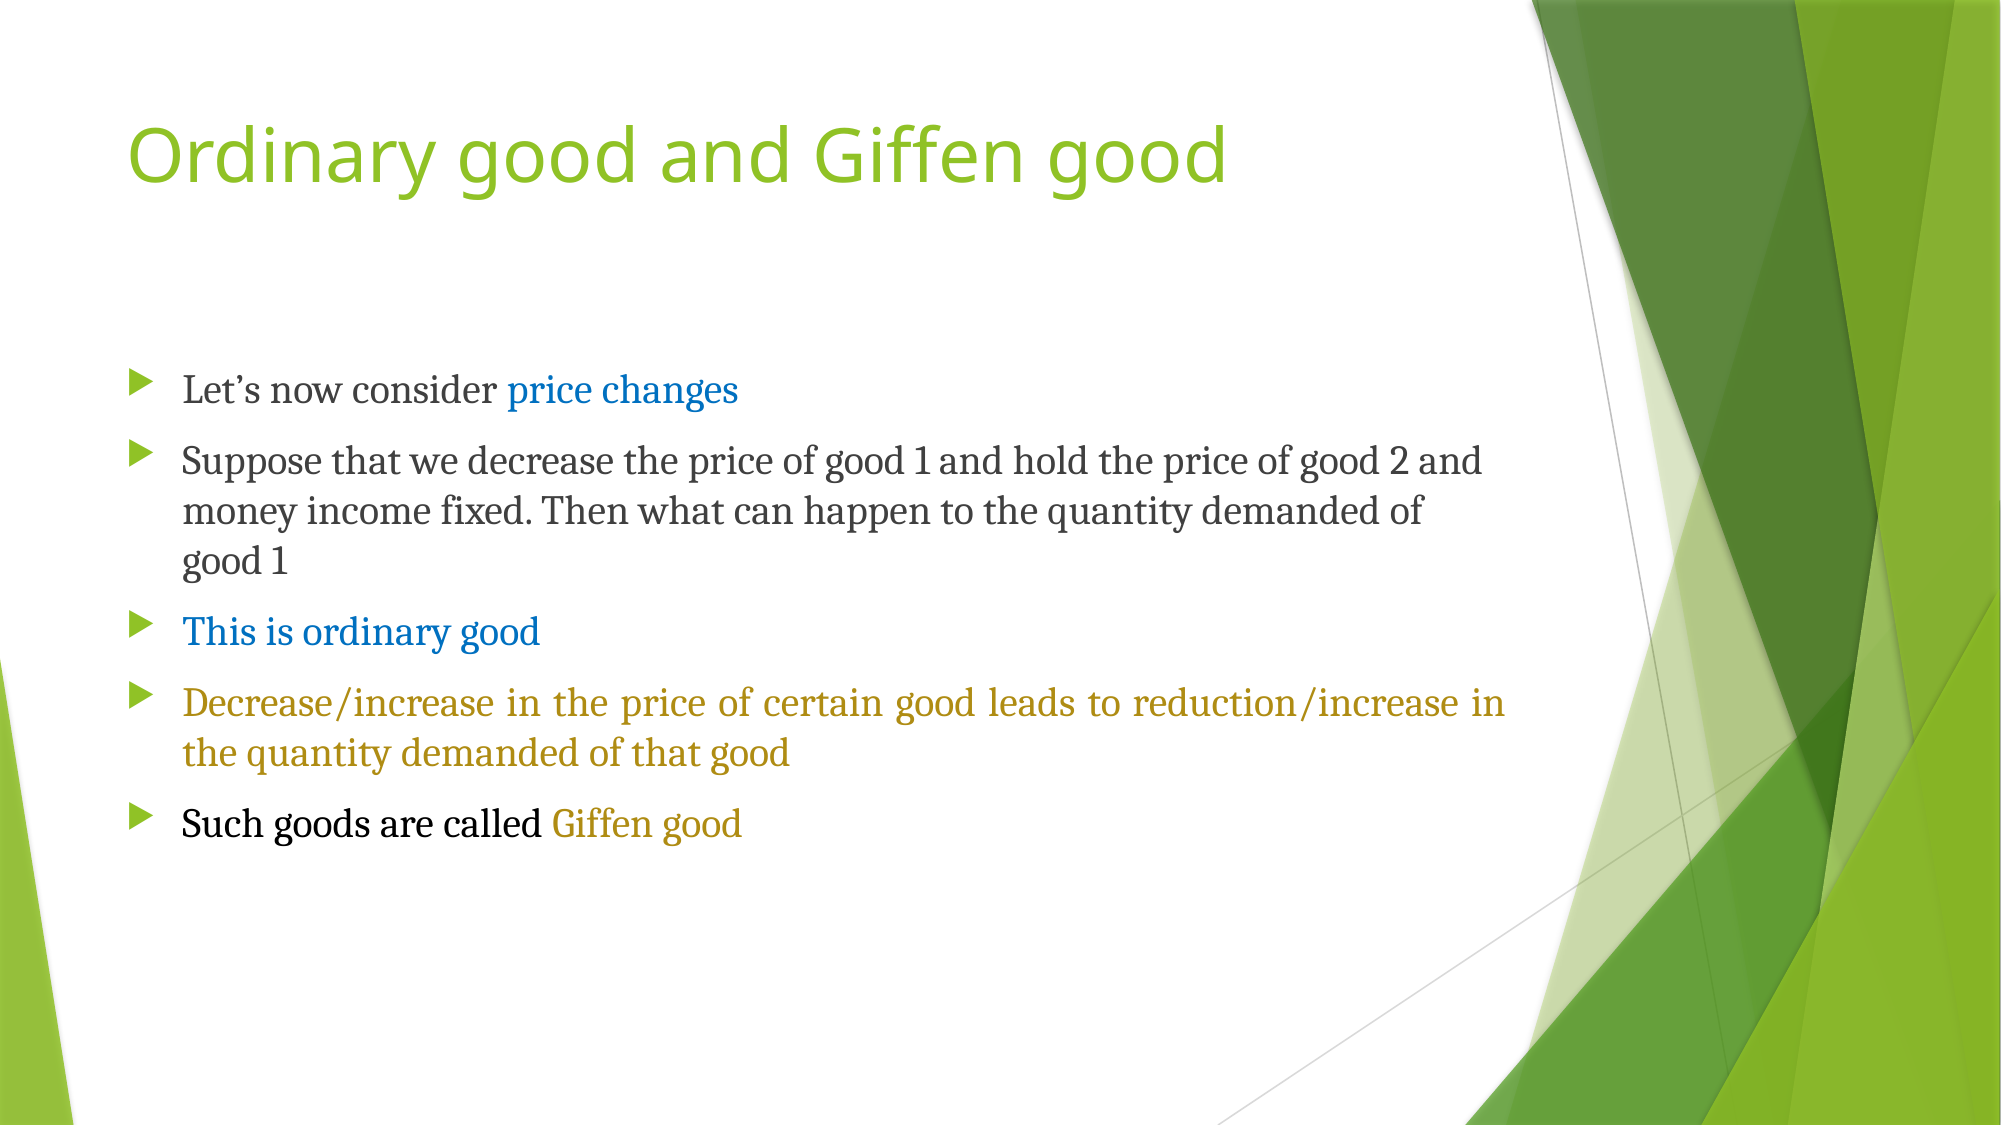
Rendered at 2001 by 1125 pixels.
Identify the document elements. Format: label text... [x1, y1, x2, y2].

list Let’s now consider price changes Suppose that we decrease the price of good 1 and hold the price of good 2 and money income fixed. Then what can happen to the quantity demanded of good 1 This is ordinary good Decrease/increase in the price of certain good leads to reduction/increase in the quantity demanded of that good Such goods are called Giffen good [111, 354, 1522, 992]
title Ordinary good and Giffen good [111, 99, 1522, 317]
